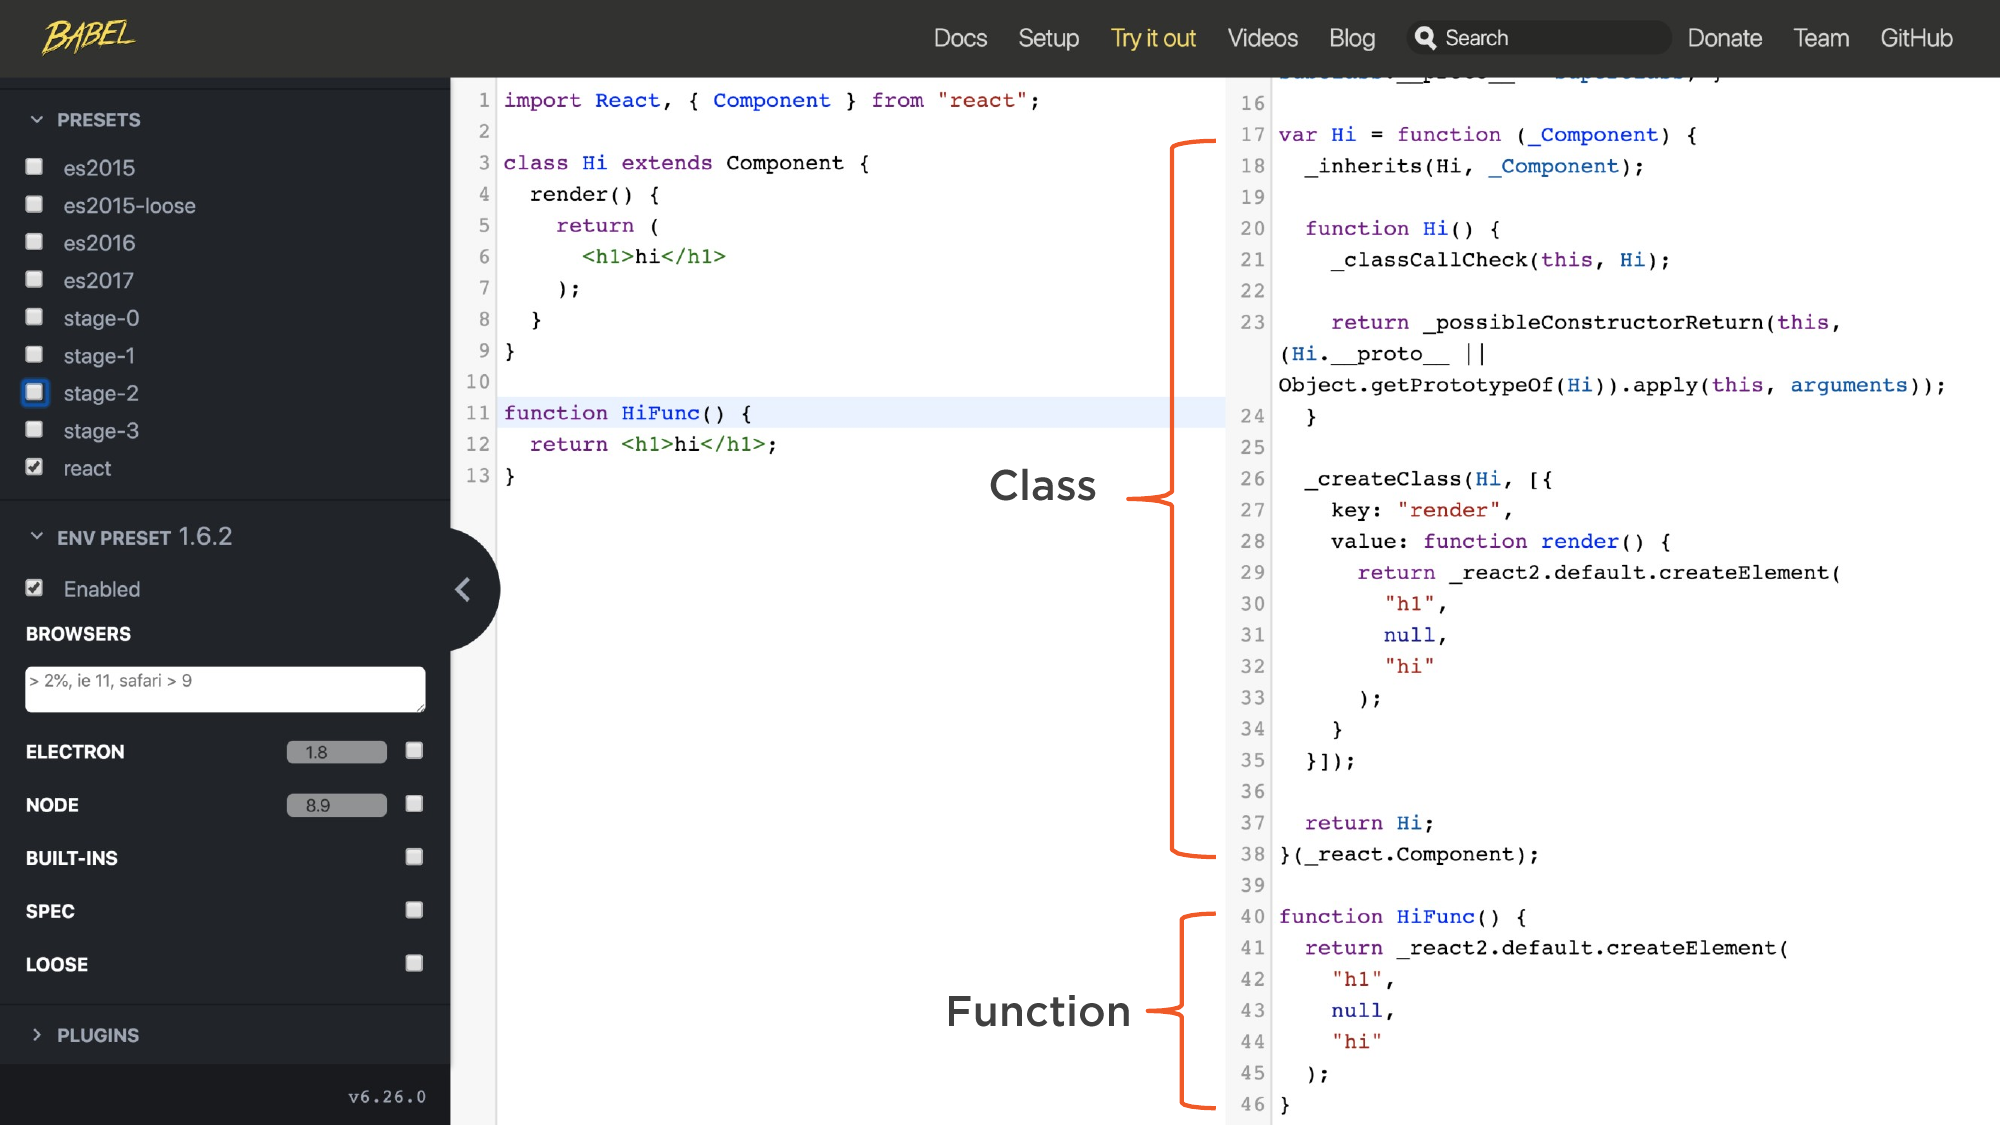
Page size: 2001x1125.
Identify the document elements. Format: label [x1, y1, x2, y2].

text_box [0, 0, 2000, 1125]
